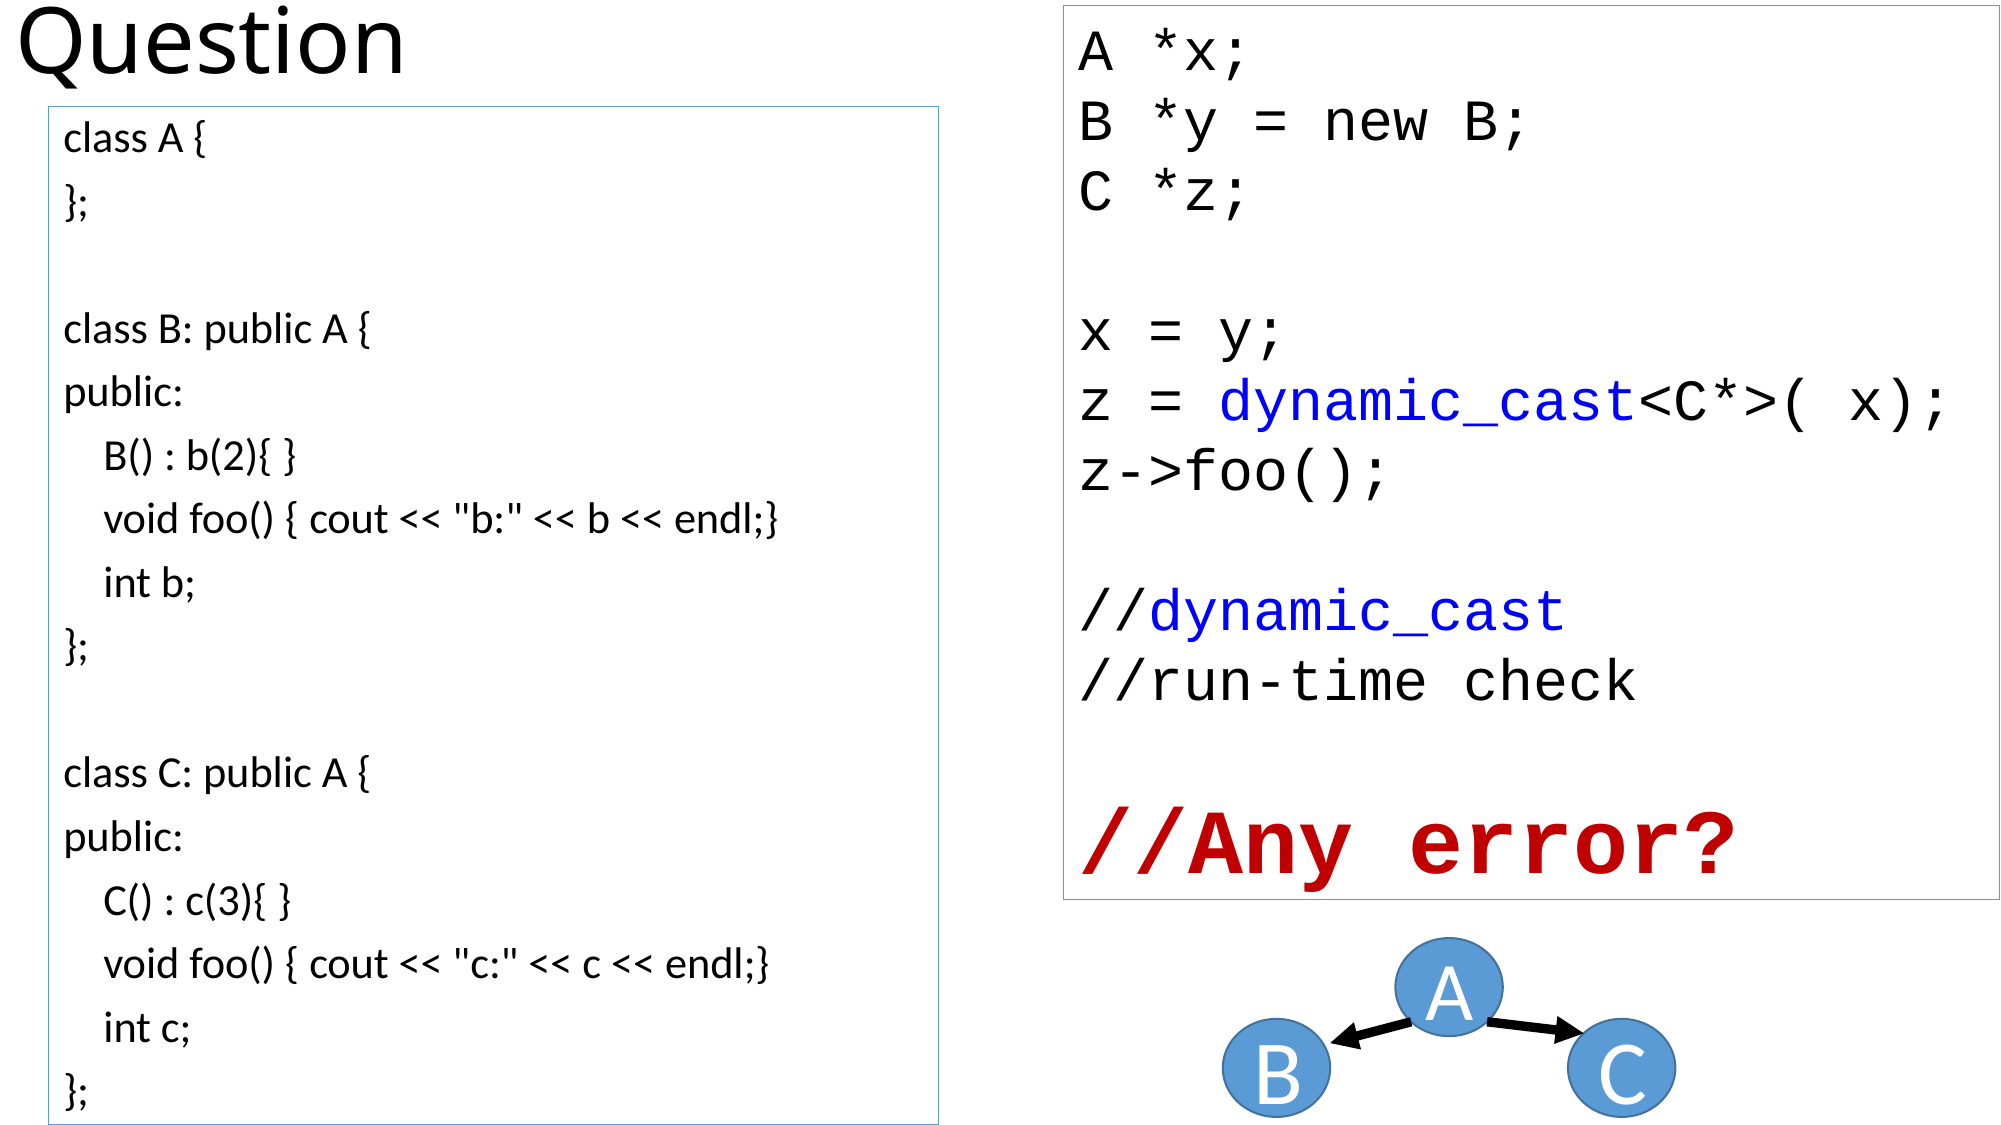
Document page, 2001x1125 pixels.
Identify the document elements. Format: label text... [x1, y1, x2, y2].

list class A { }; class B: public A { public: B() : b(2){ } void foo() { cout << "b:" << b << endl;} int b; }; class C: public A { public: C() : c(3){ } void foo() { cout << "c:" << c << endl;} int c; }; [48, 106, 939, 1125]
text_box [1222, 938, 1676, 1118]
text_box A *x; B *y = new B; C *z; x = y; z = dynamic_cast<C*>( x); z->foo(); //dynamic_cast //run-time check //Any error? [1063, 5, 2000, 900]
title Question [0, 0, 1725, 153]
